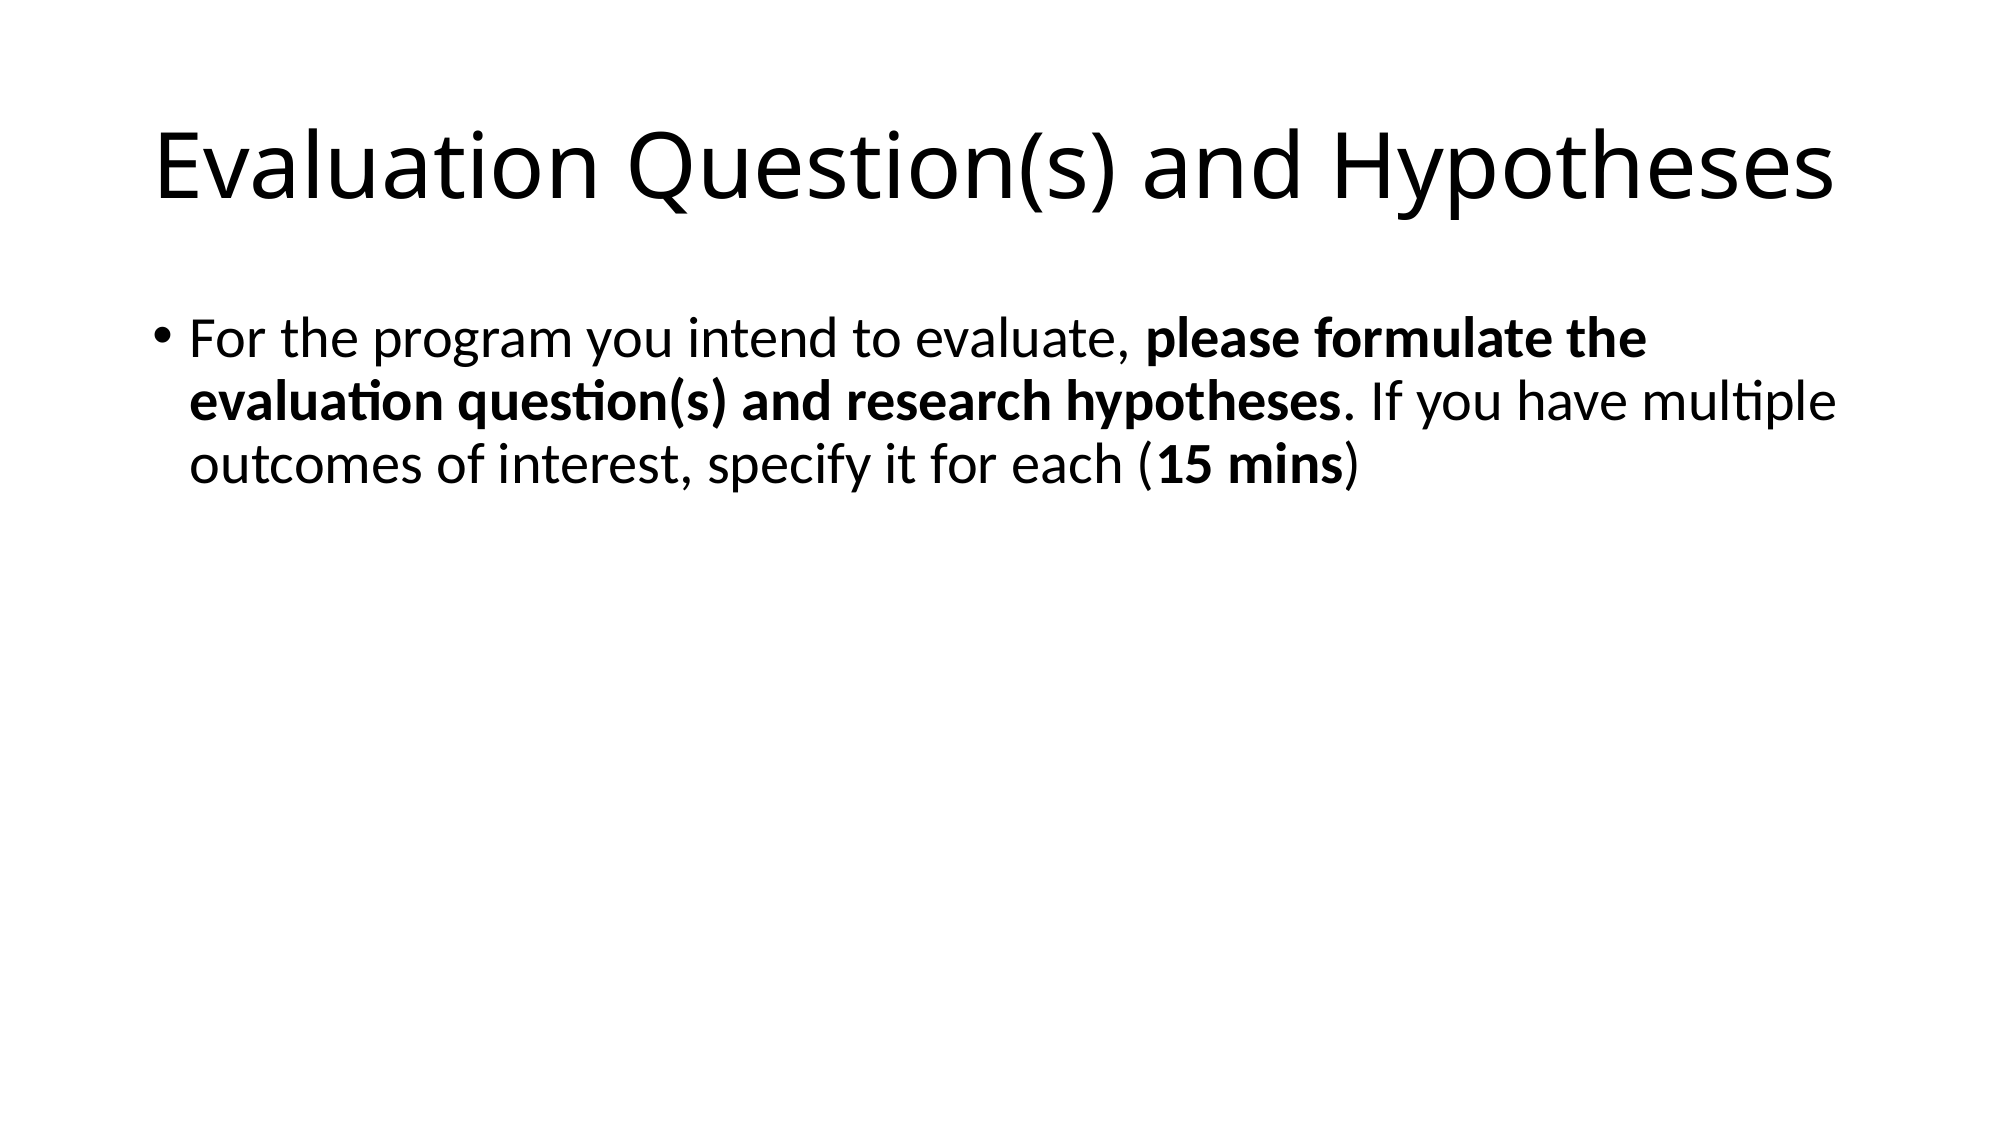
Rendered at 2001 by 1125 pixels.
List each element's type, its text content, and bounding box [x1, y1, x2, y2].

list For the program you intend to evaluate, please formulate the evaluation question(s) and research hypotheses. If you have multiple outcomes of interest, specify it for each (15 mins) [137, 299, 1863, 1014]
title Evaluation Question(s) and Hypotheses [137, 59, 1863, 278]
